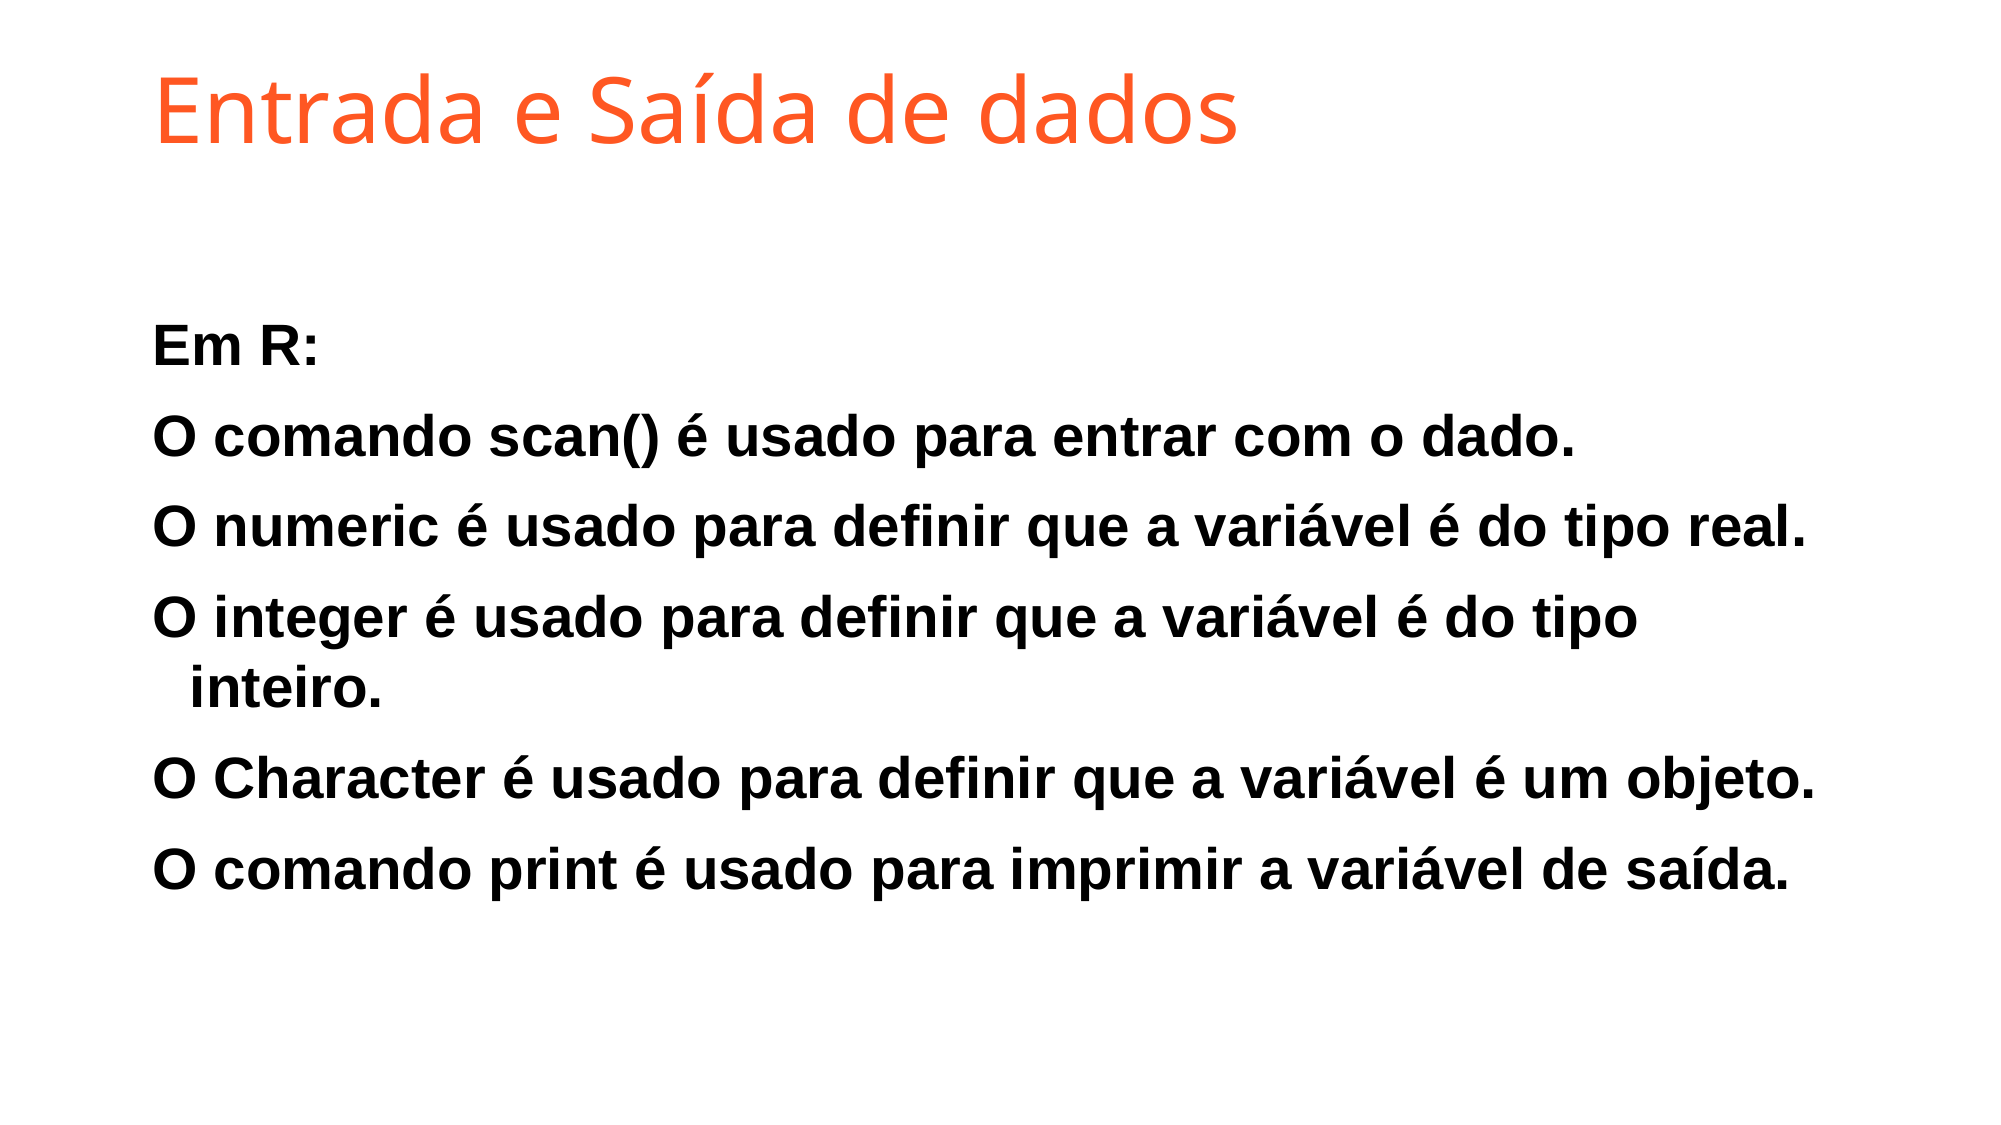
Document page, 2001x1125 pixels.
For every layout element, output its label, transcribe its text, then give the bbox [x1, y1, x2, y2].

list Em R: O comando scan() é usado para entrar com o dado. O numeric é usado para definir que a variável é do tipo real. O integer é usado para definir que a variável é do tipo inteiro. O Character é usado para definir que a variável é um objeto. O comando print é usado para imprimir a variável de saída. [137, 299, 1863, 1014]
title Entrada e Saída de dados [137, 59, 1863, 278]
